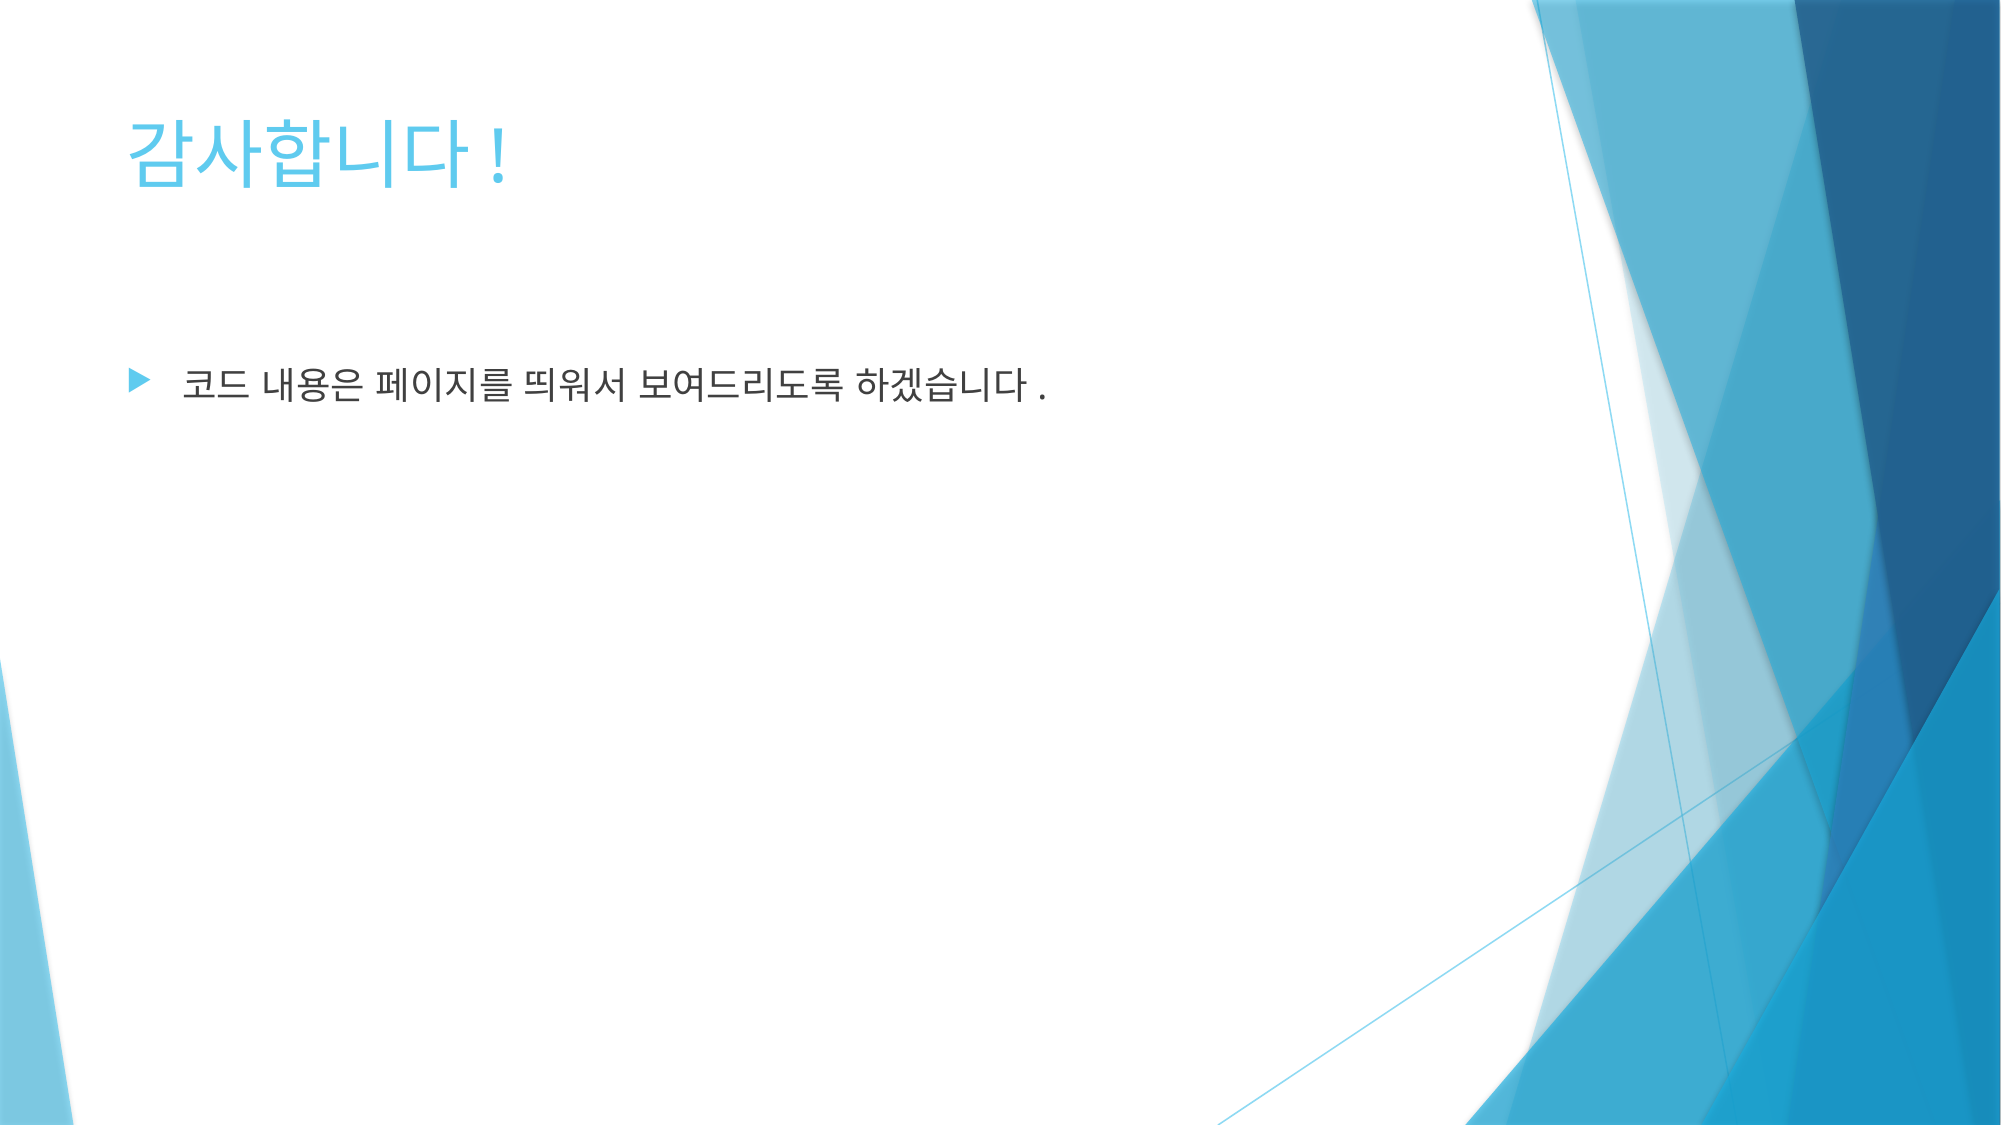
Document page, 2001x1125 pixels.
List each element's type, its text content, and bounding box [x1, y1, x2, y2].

list 코드 내용은 페이지를 띄워서 보여드리도록 하겠습니다. [111, 354, 1522, 992]
title 감사합니다! [111, 99, 1522, 317]
